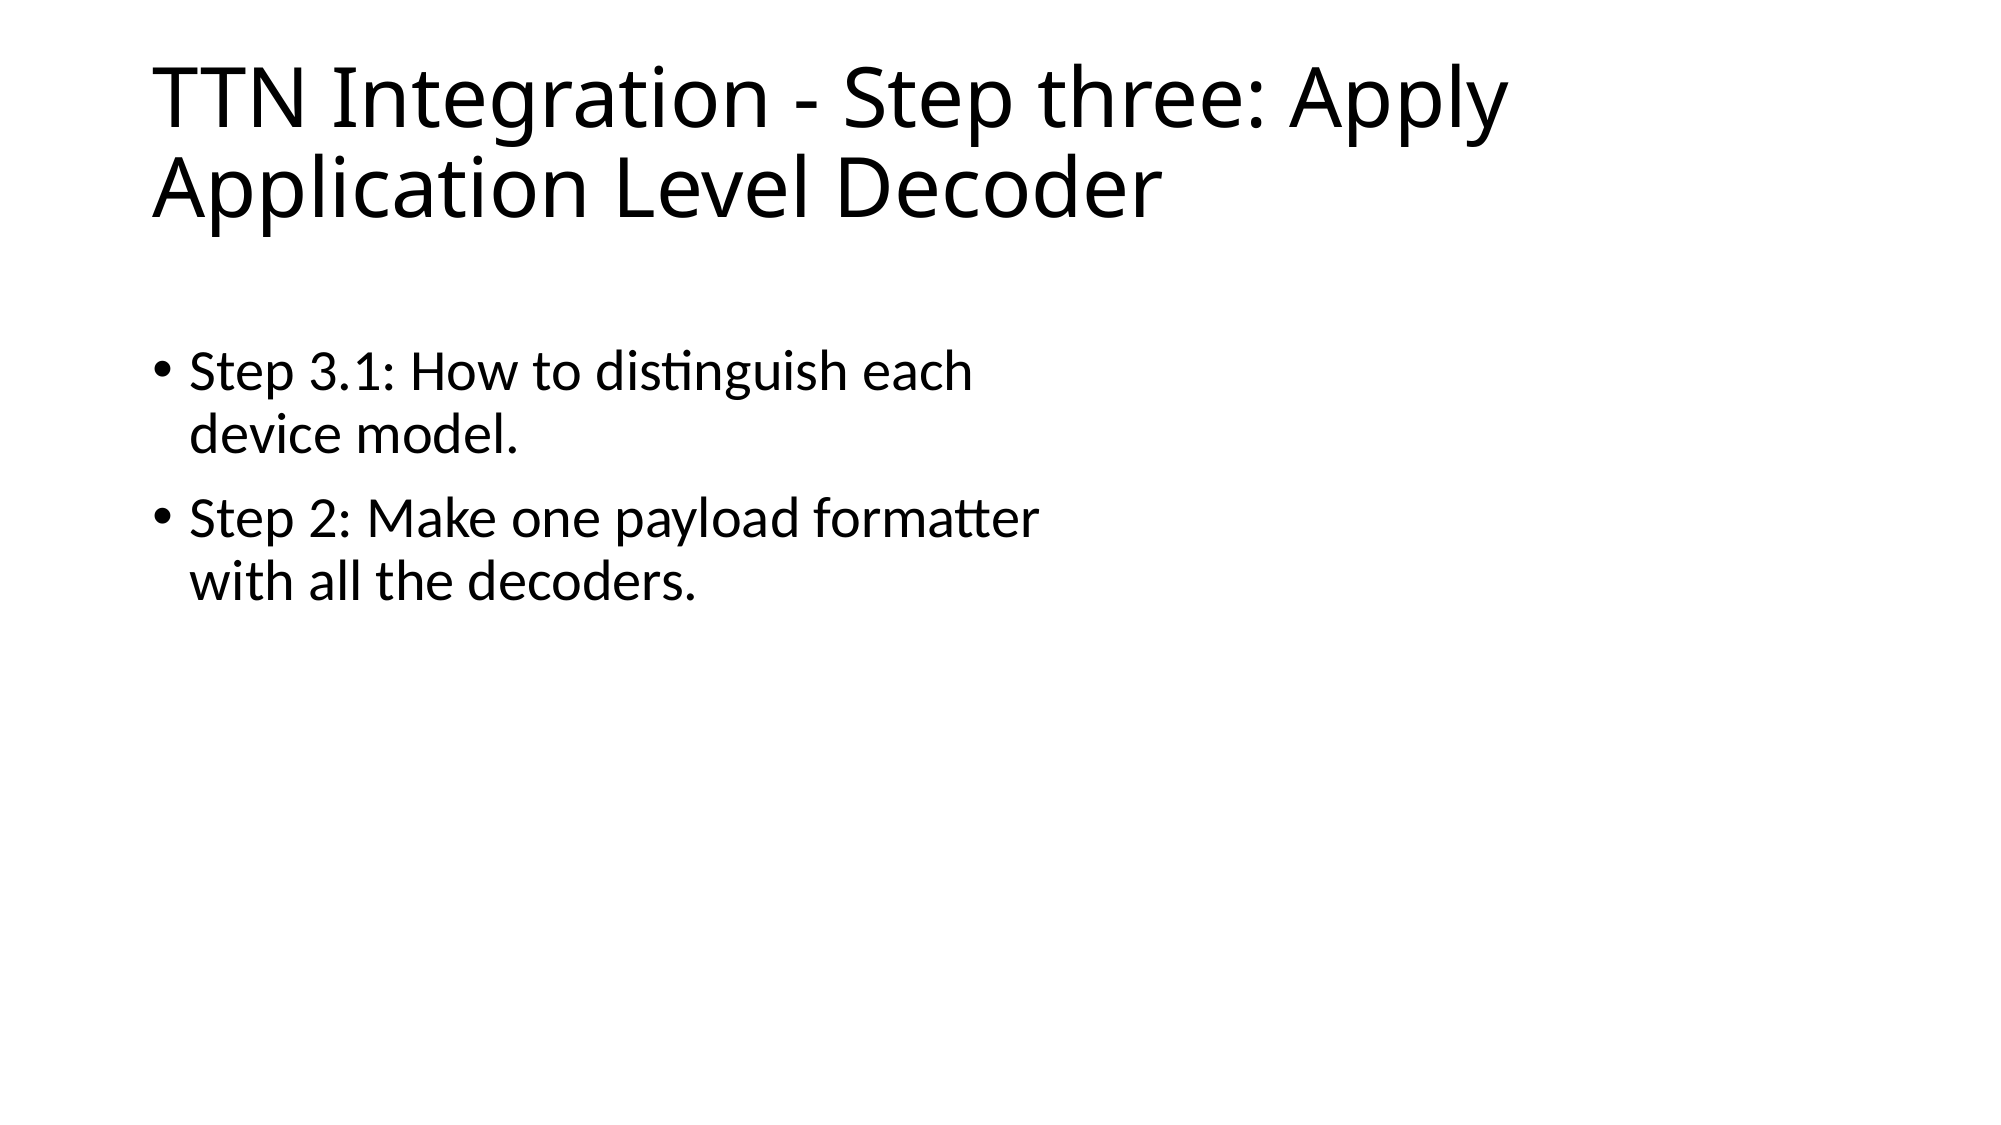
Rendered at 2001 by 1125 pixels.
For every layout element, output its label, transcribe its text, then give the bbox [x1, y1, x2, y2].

title TTN Integration - Step three: Apply Application Level Decoder [137, 41, 1863, 251]
list Step 3.1: How to distinguish each device model. Step 2: Make one payload formatter with all the decoders. [137, 333, 1091, 792]
